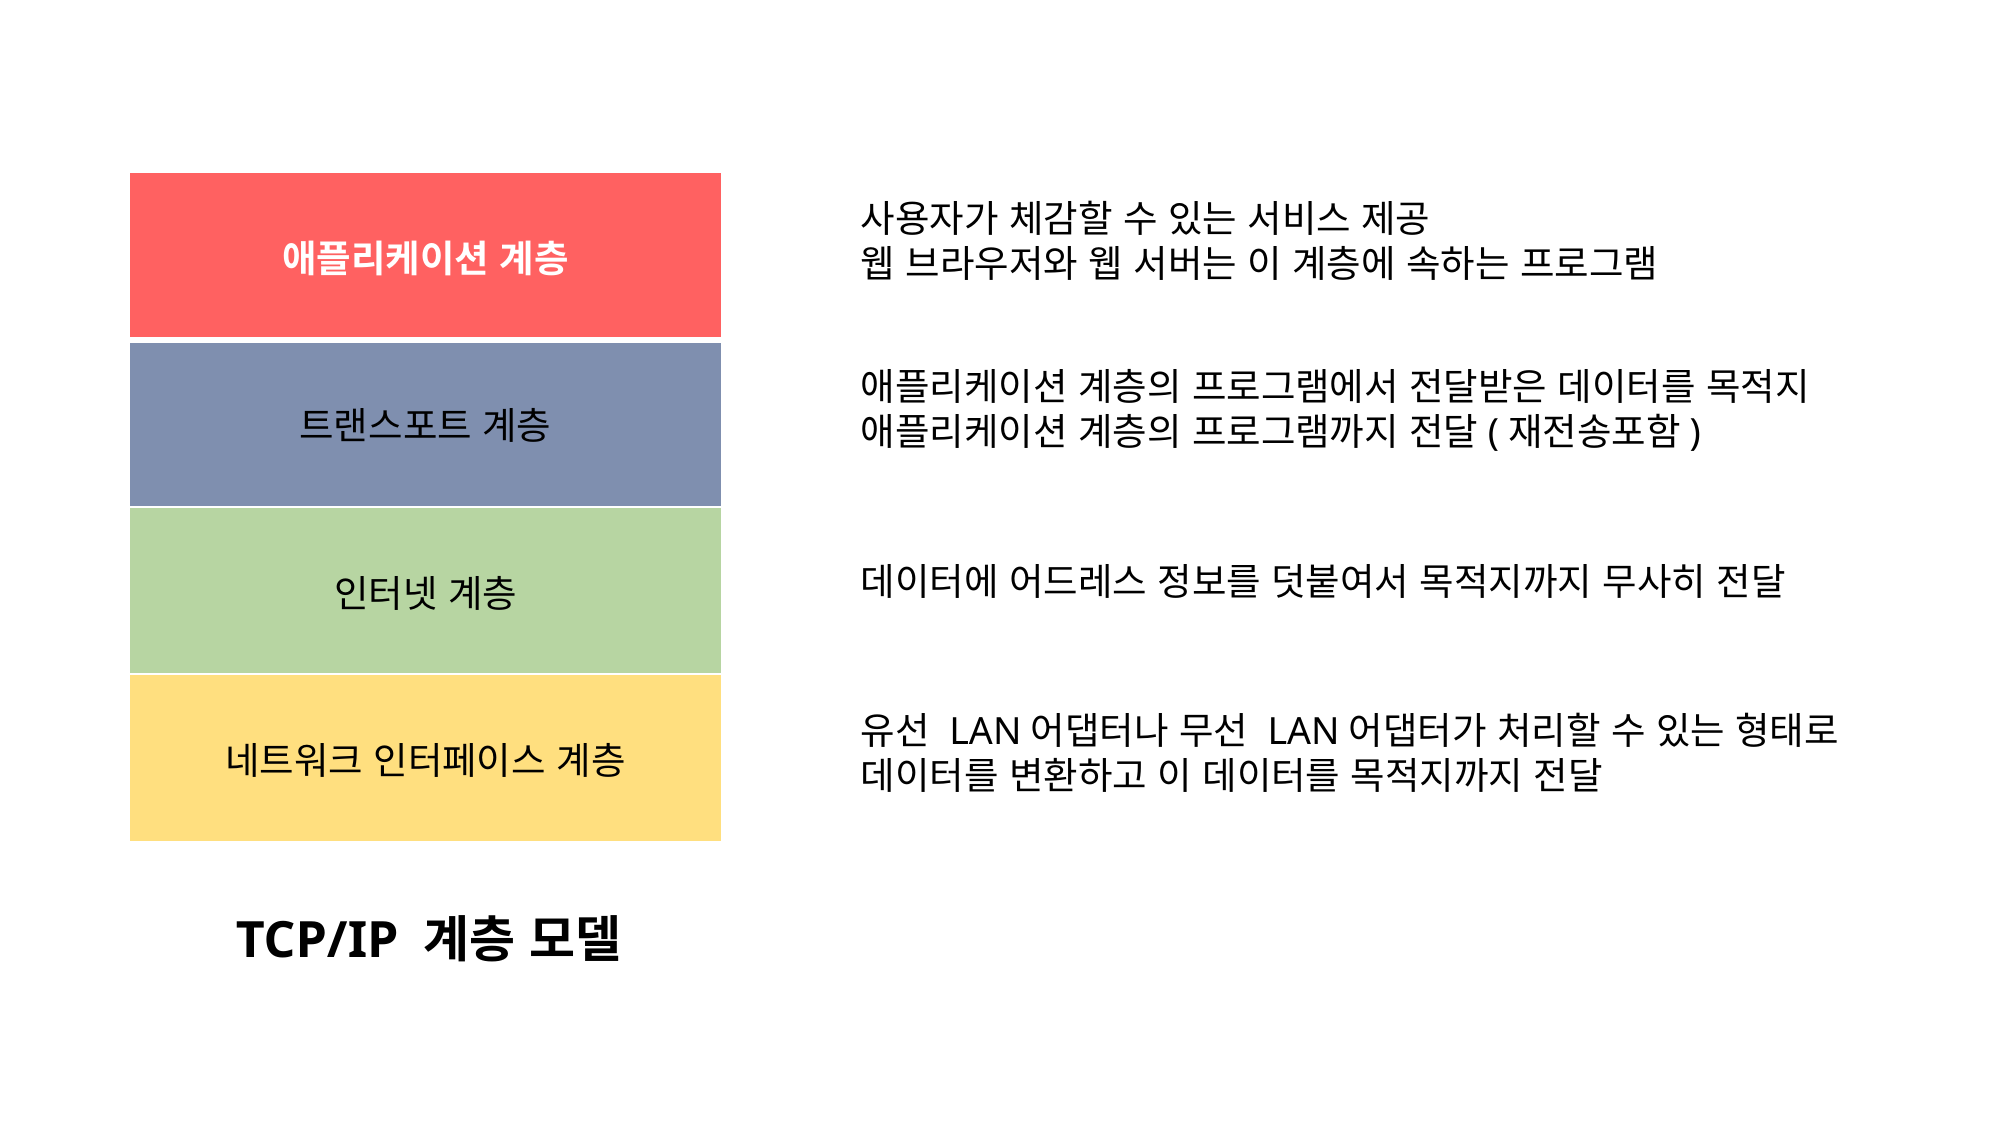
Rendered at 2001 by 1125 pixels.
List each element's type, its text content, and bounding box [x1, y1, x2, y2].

text_box 사용자가 체감할 수 있는 서비스 제공 웹 브라우저와 웹 서버는 이 계층에 속하는 프로그램 [846, 187, 1815, 292]
text_box TCP/IP 계층 모델 [128, 899, 729, 975]
text_box 애플리케이션 계층의 프로그램에서 전달받은 데이터를 목적지 애플리케이션 계층의 프로그램까지 전달(재전송포함) [846, 355, 1897, 461]
table_cell 트랜스포트 계층 [130, 343, 721, 506]
text_box 데이터에 어드레스 정보를 덧붙여서 목적지까지 무사히 전달 [846, 550, 1912, 610]
table_cell 인터넷 계층 [130, 508, 721, 673]
text_box 유선 LAN어댑터나 무선 LAN어댑터가 처리할 수 있는 형태로 데이터를 변환하고 이 데이터를 목적지까지 전달 [846, 699, 1912, 805]
table_header 애플리케이션 계층 [130, 173, 721, 337]
table_cell 네트워크 인터페이스 계층 [130, 675, 721, 841]
